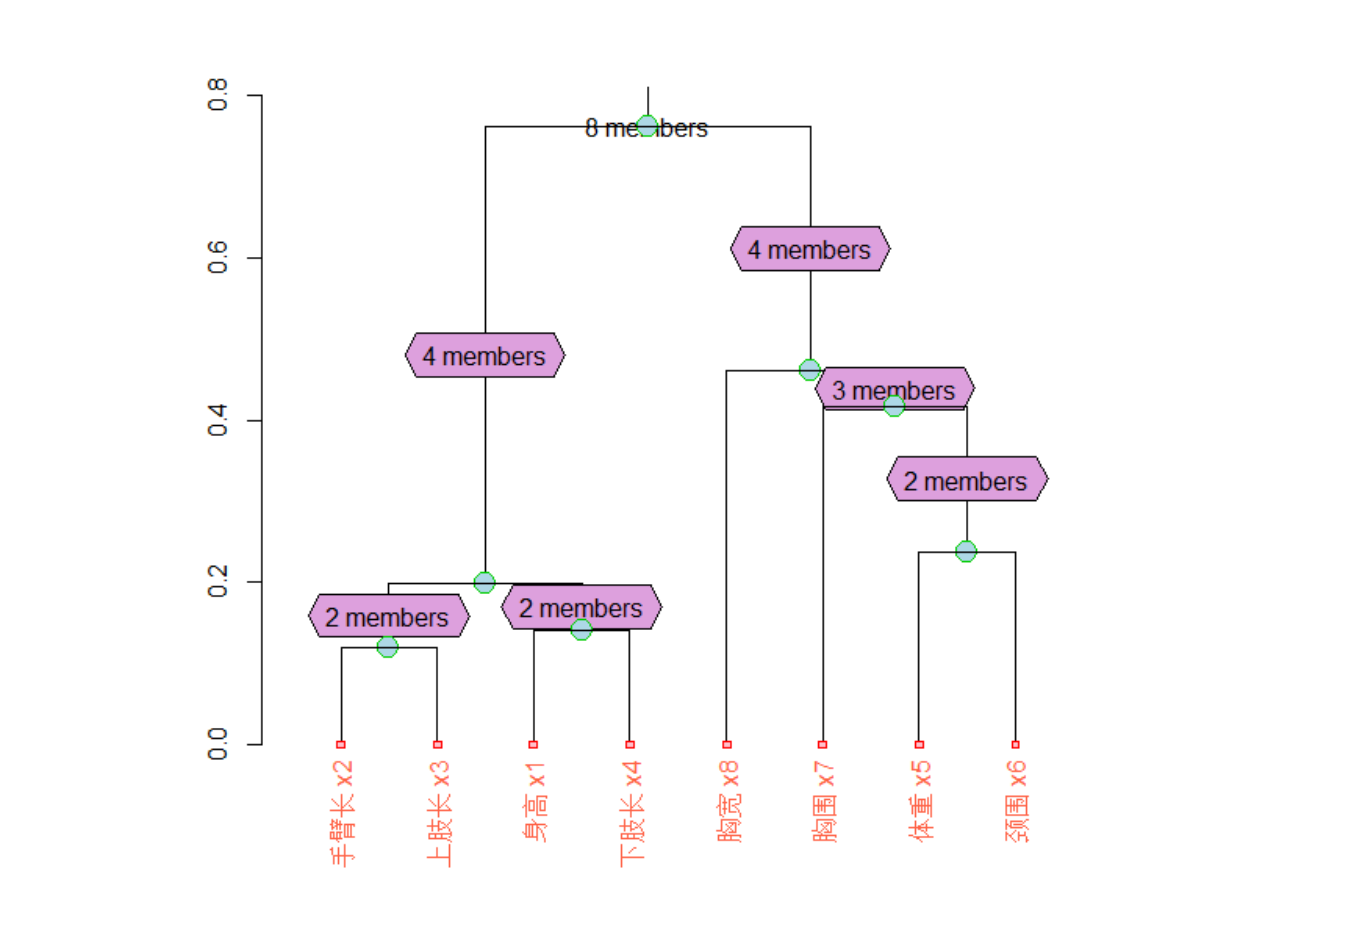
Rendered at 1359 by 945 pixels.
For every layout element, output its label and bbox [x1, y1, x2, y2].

picture [191, 62, 1062, 885]
